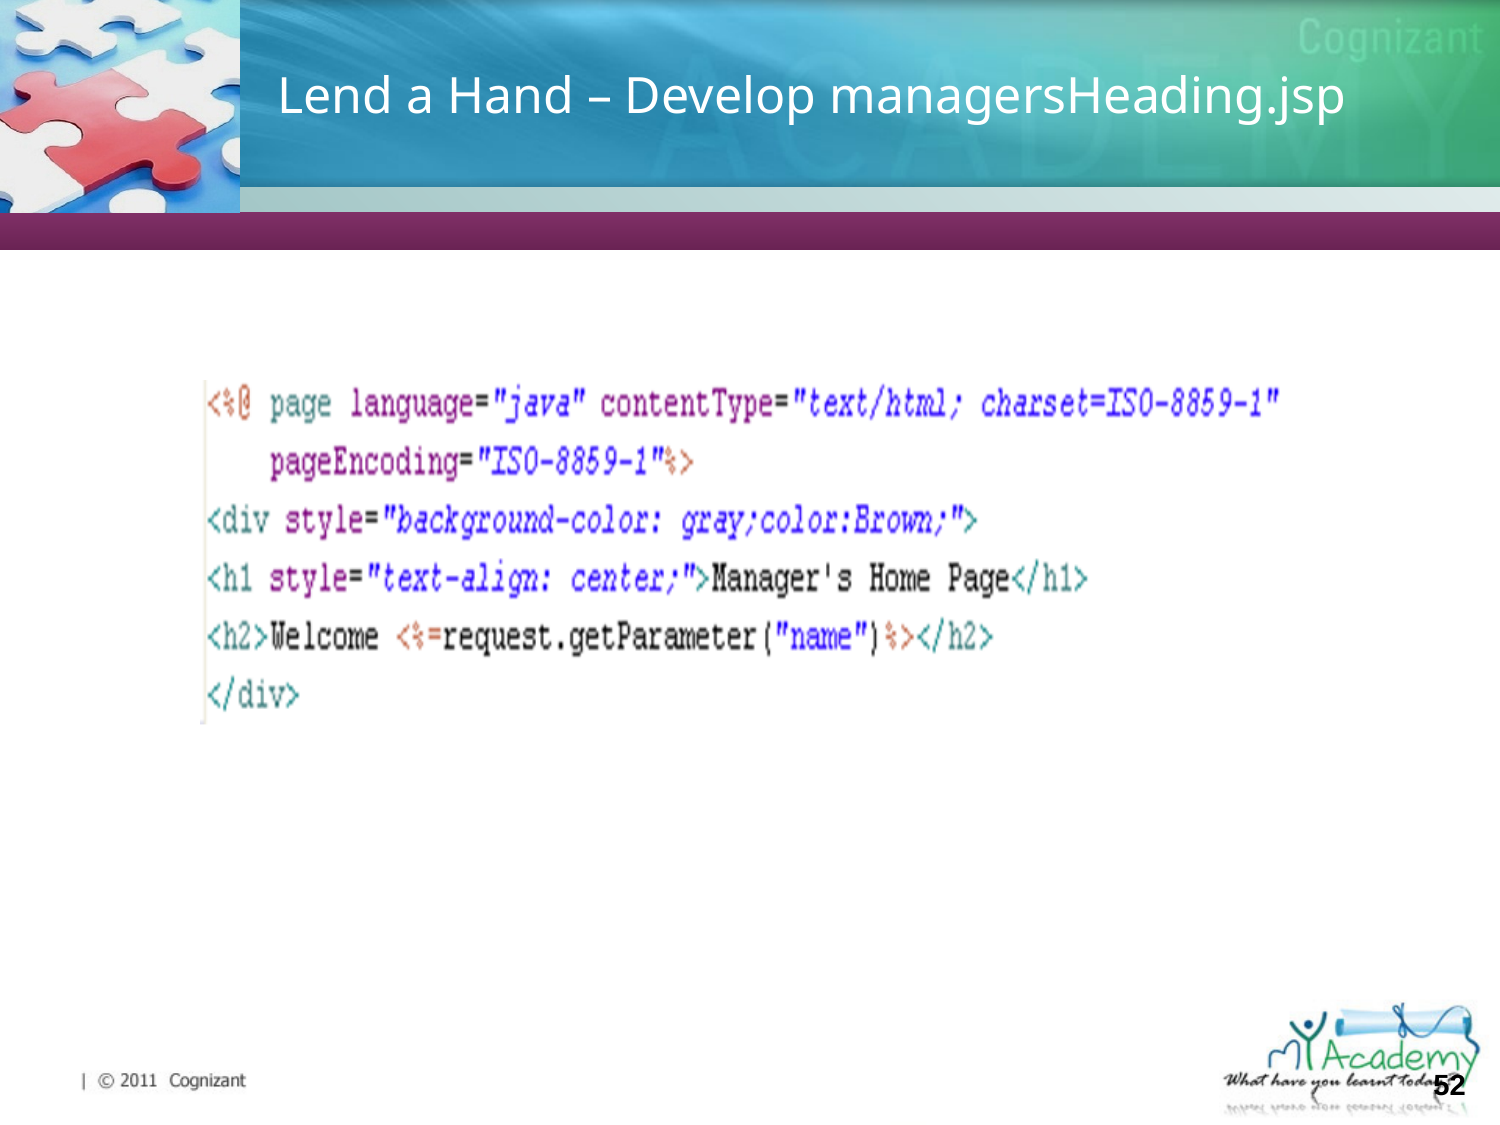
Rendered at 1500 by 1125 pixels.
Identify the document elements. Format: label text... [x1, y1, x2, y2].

title Lend a Hand – Develop managersHeading.jsp [262, 0, 1500, 188]
picture [0, 250, 1500, 1125]
slide_number 52 [1418, 1059, 1492, 1112]
picture [0, 0, 262, 213]
